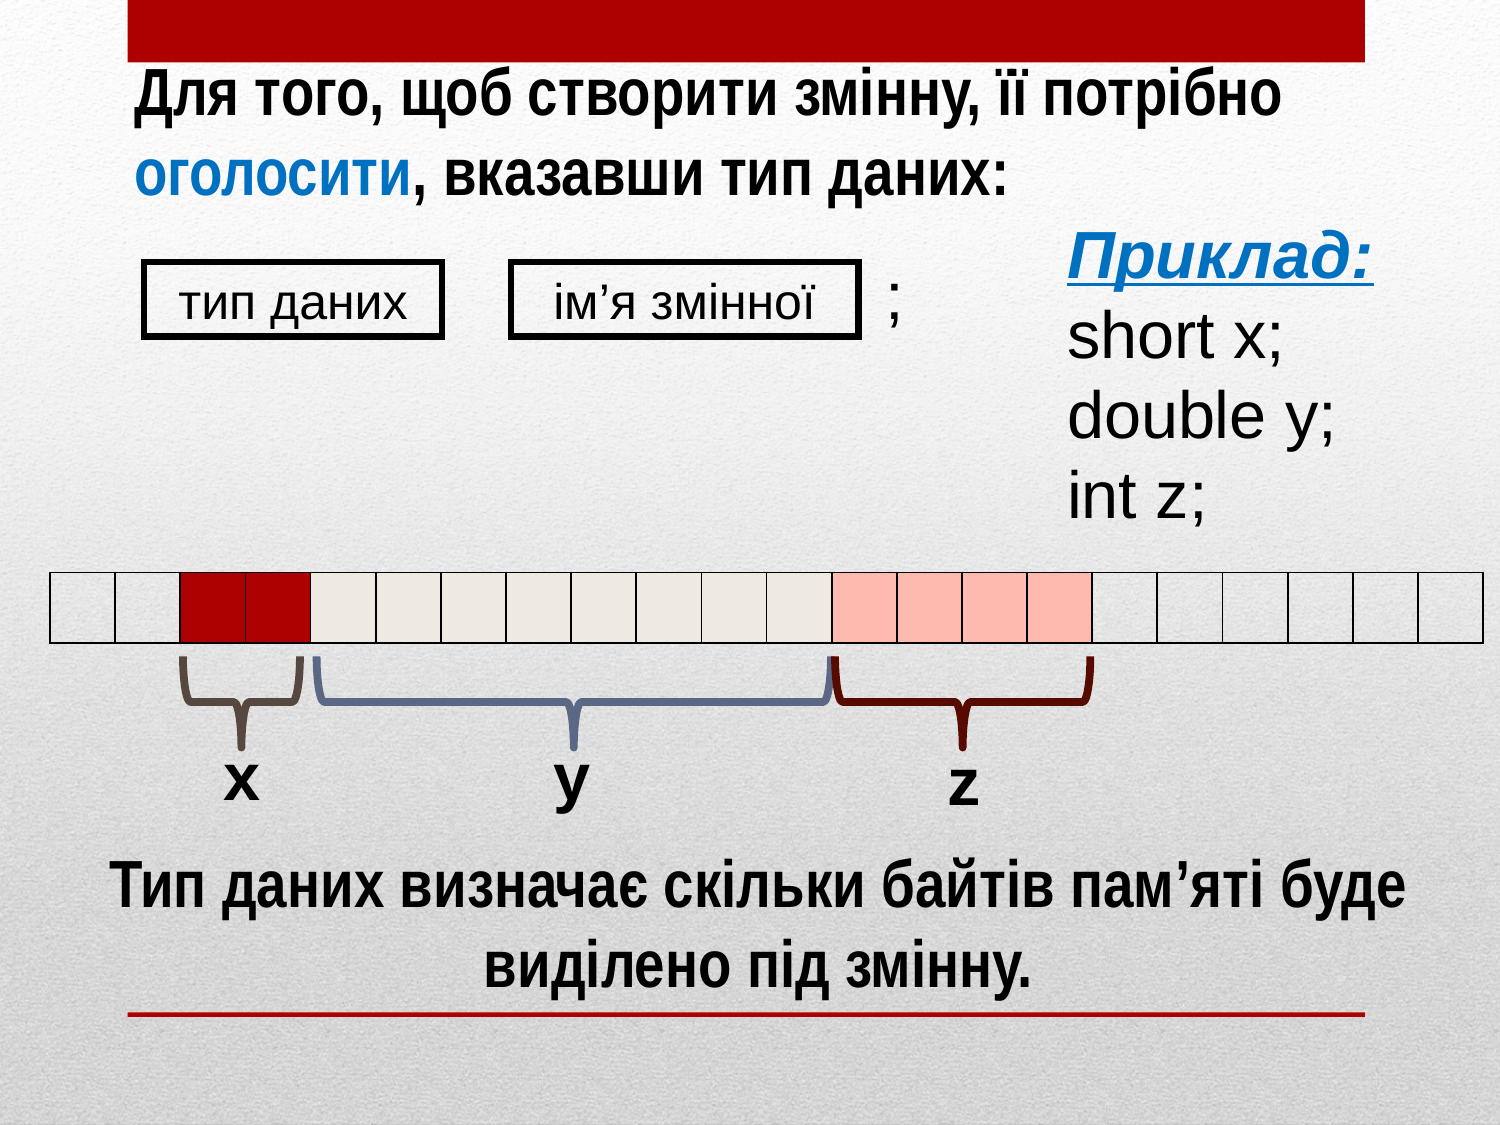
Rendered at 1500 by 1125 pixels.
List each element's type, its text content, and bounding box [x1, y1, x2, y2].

table_header [311, 573, 375, 642]
table_header [572, 573, 635, 642]
table_header [1093, 573, 1156, 642]
table_header [246, 573, 310, 642]
table_header [637, 573, 701, 642]
table_header [1289, 573, 1352, 642]
table_header [963, 573, 1026, 642]
table_header [442, 573, 505, 642]
table_header [507, 573, 570, 642]
text_box y [538, 726, 614, 822]
table_header [833, 573, 896, 642]
text_box ім’я змінної [510, 261, 859, 337]
table_header [898, 573, 961, 642]
table_header [377, 573, 440, 642]
table_header [767, 573, 831, 642]
table_header [1223, 573, 1287, 642]
text_box ; [870, 245, 1052, 340]
table_header [1158, 573, 1222, 642]
text_box [315, 656, 833, 749]
table_header [1028, 573, 1091, 642]
text_box x [208, 726, 284, 822]
table_header [181, 573, 245, 642]
text_box [181, 656, 302, 749]
text_box [833, 656, 1092, 749]
table_header [116, 573, 179, 642]
text_box Приклад: short x; double y; int z; [1052, 204, 1496, 540]
text_box Тип даних визначає скільки байтів пам’яті буде виділено під змінну. [13, 833, 1496, 1009]
table_header [1354, 573, 1417, 642]
table_header [1419, 573, 1482, 642]
text_box тип даних [144, 261, 442, 337]
text_box z [932, 731, 1008, 827]
table_header [51, 573, 114, 642]
text_box Для того, щоб створити змінну, її потрібно оголосити, вказавши тип даних: [112, 41, 1500, 216]
table_header [702, 573, 766, 642]
